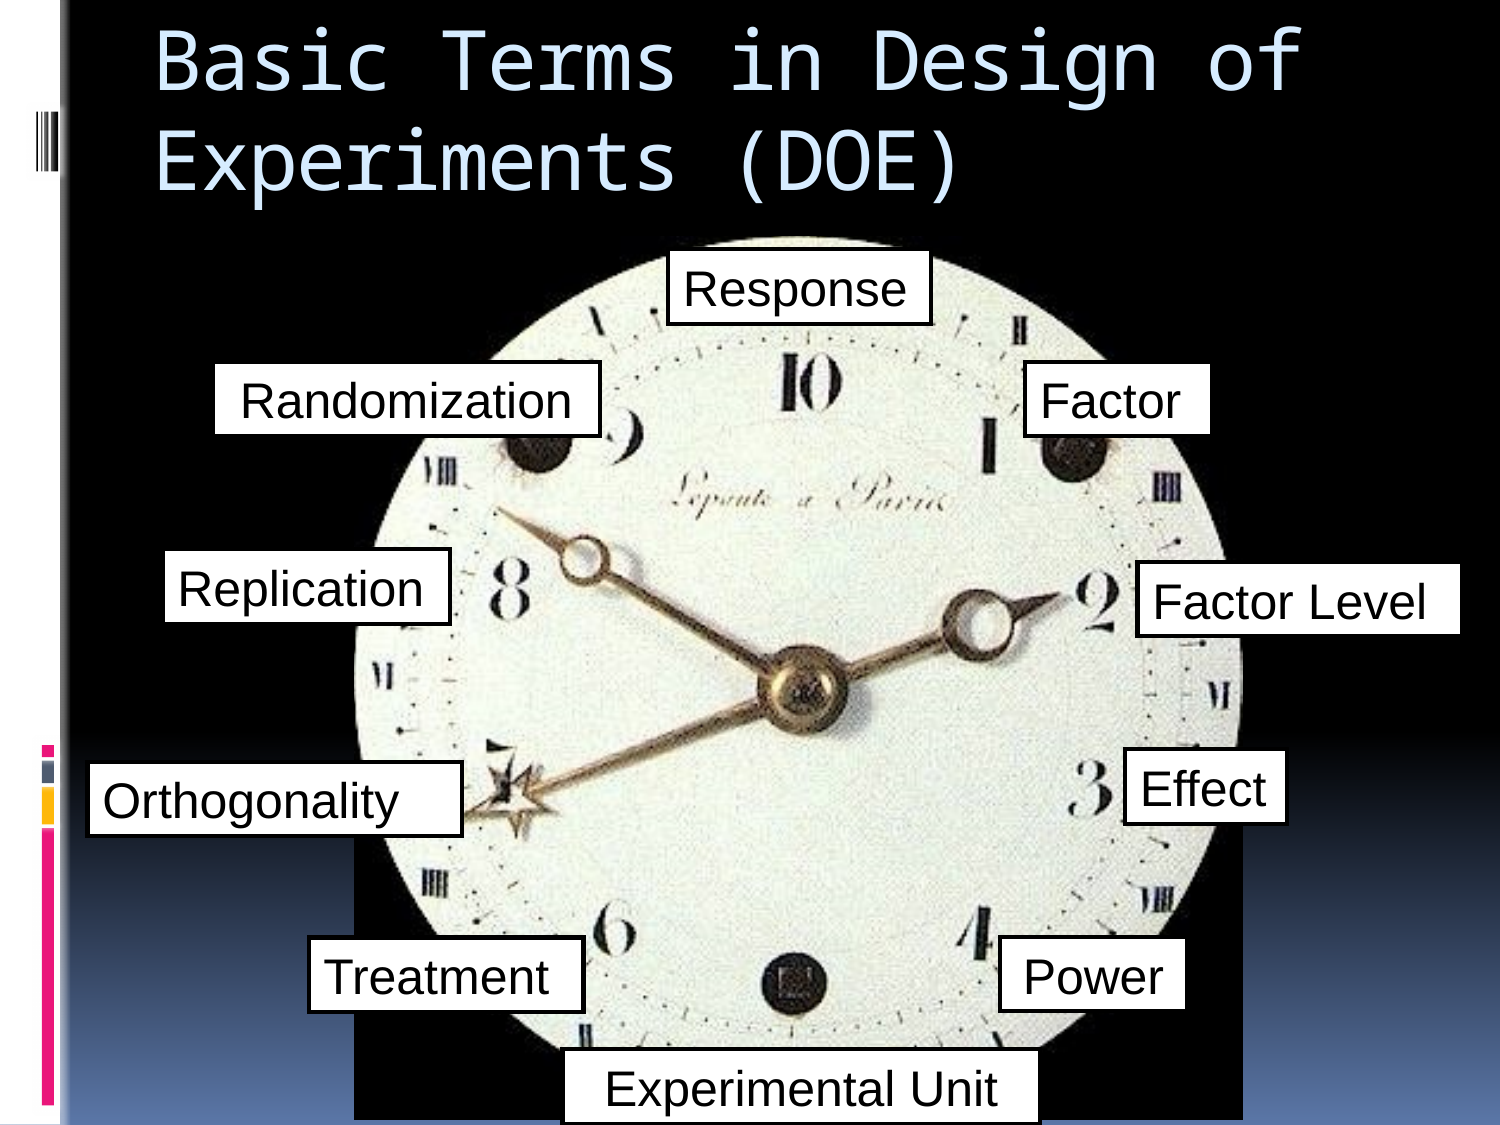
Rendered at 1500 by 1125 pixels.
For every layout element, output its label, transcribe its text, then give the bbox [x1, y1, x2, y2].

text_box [87, 236, 1463, 1125]
title Basic Terms in Design of Experiments (DOE) [137, 0, 1413, 150]
